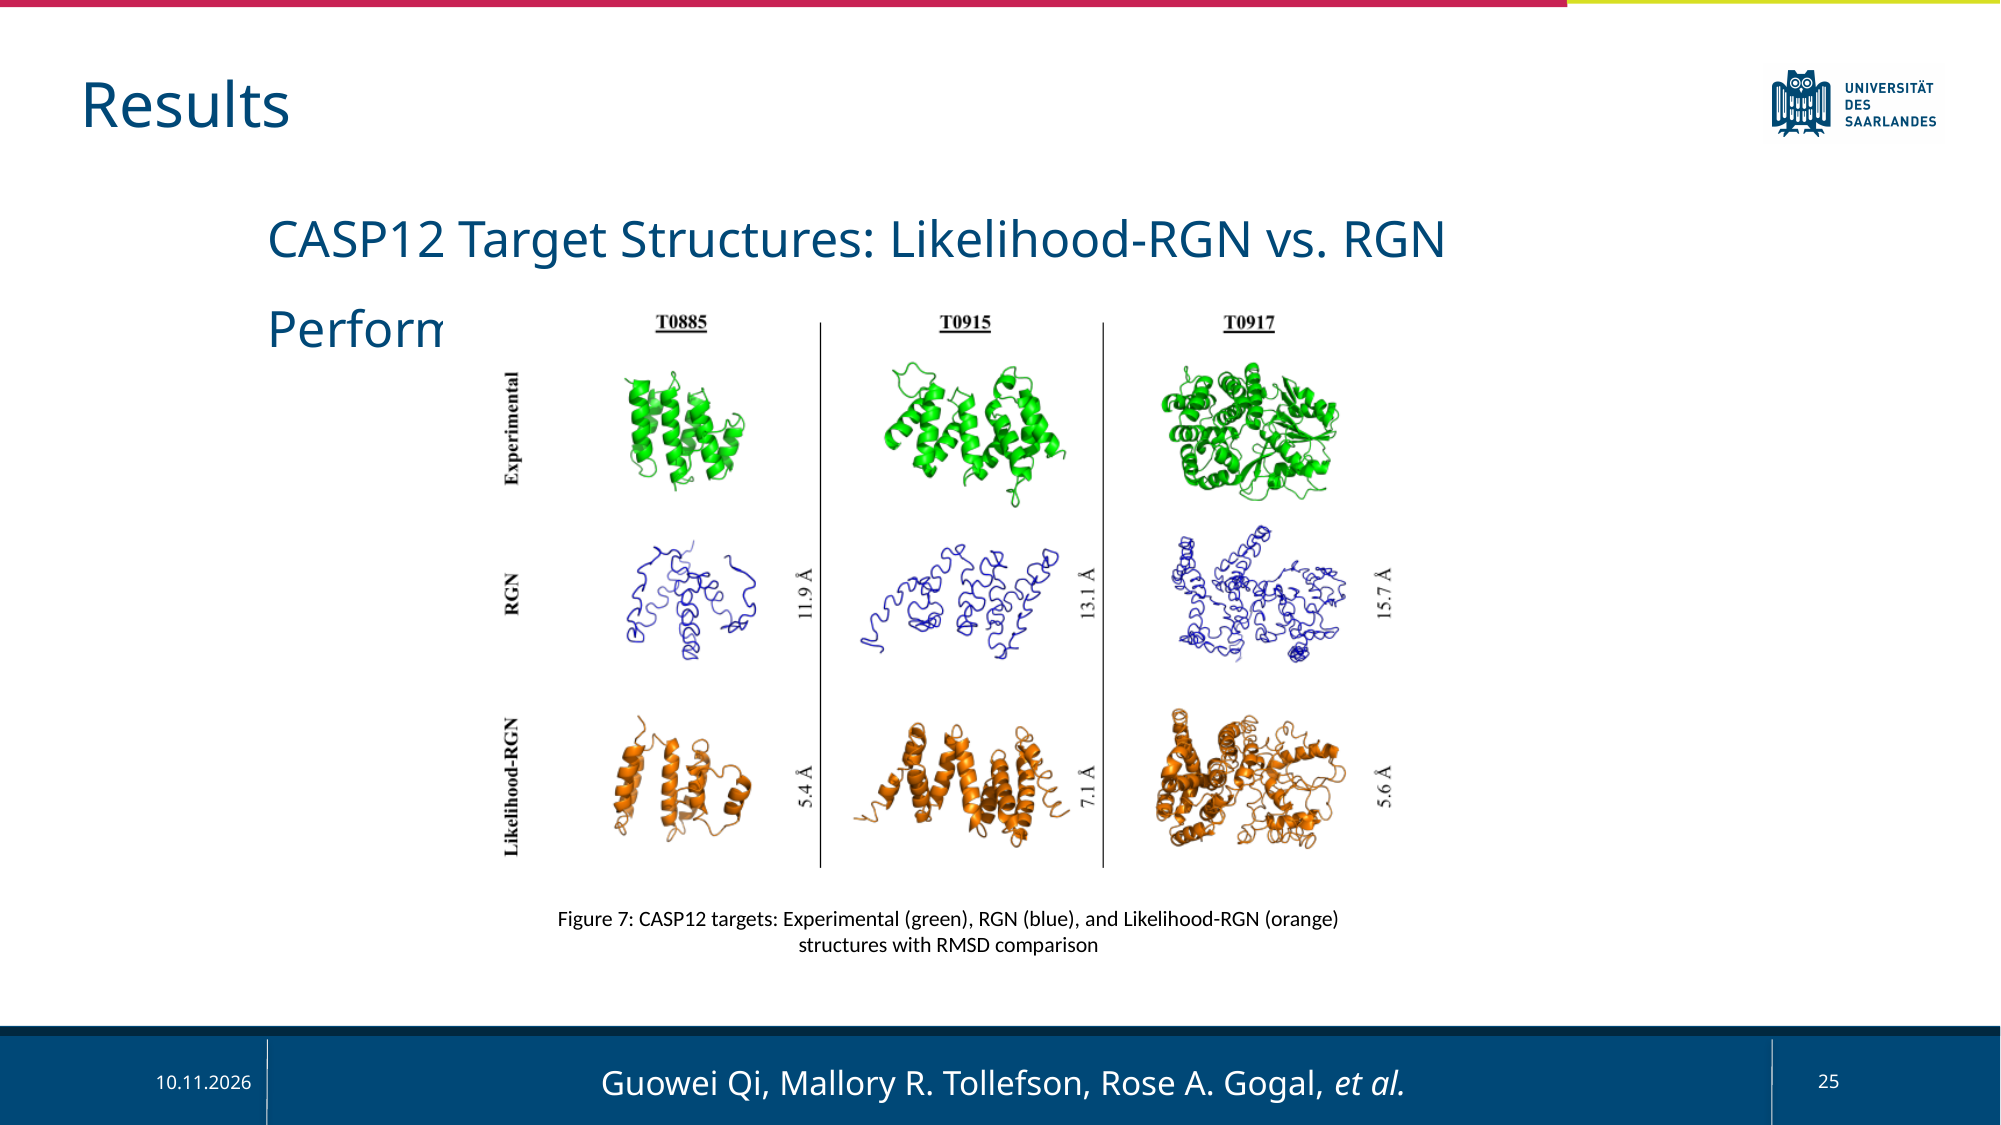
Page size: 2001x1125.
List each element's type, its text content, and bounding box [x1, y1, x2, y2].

list Results [65, 57, 1520, 170]
list CASP12 Target Structures: Likelihood-RGN vs. RGN Performance [267, 169, 1771, 908]
picture [443, 298, 1440, 881]
picture [1763, 63, 1945, 144]
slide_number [65, 1053, 267, 1113]
text_box Figure 7: CASP12 targets: Experimental (green), RGN (blue), and Likelihood-RGN (orange) structures with RMSD comparison [500, 896, 1398, 965]
footer Guowei Qi, Mallory R. Tollefson, Rose A. Gogal, et al. [266, 1052, 1741, 1113]
slide_number 25 [1803, 1052, 2000, 1113]
